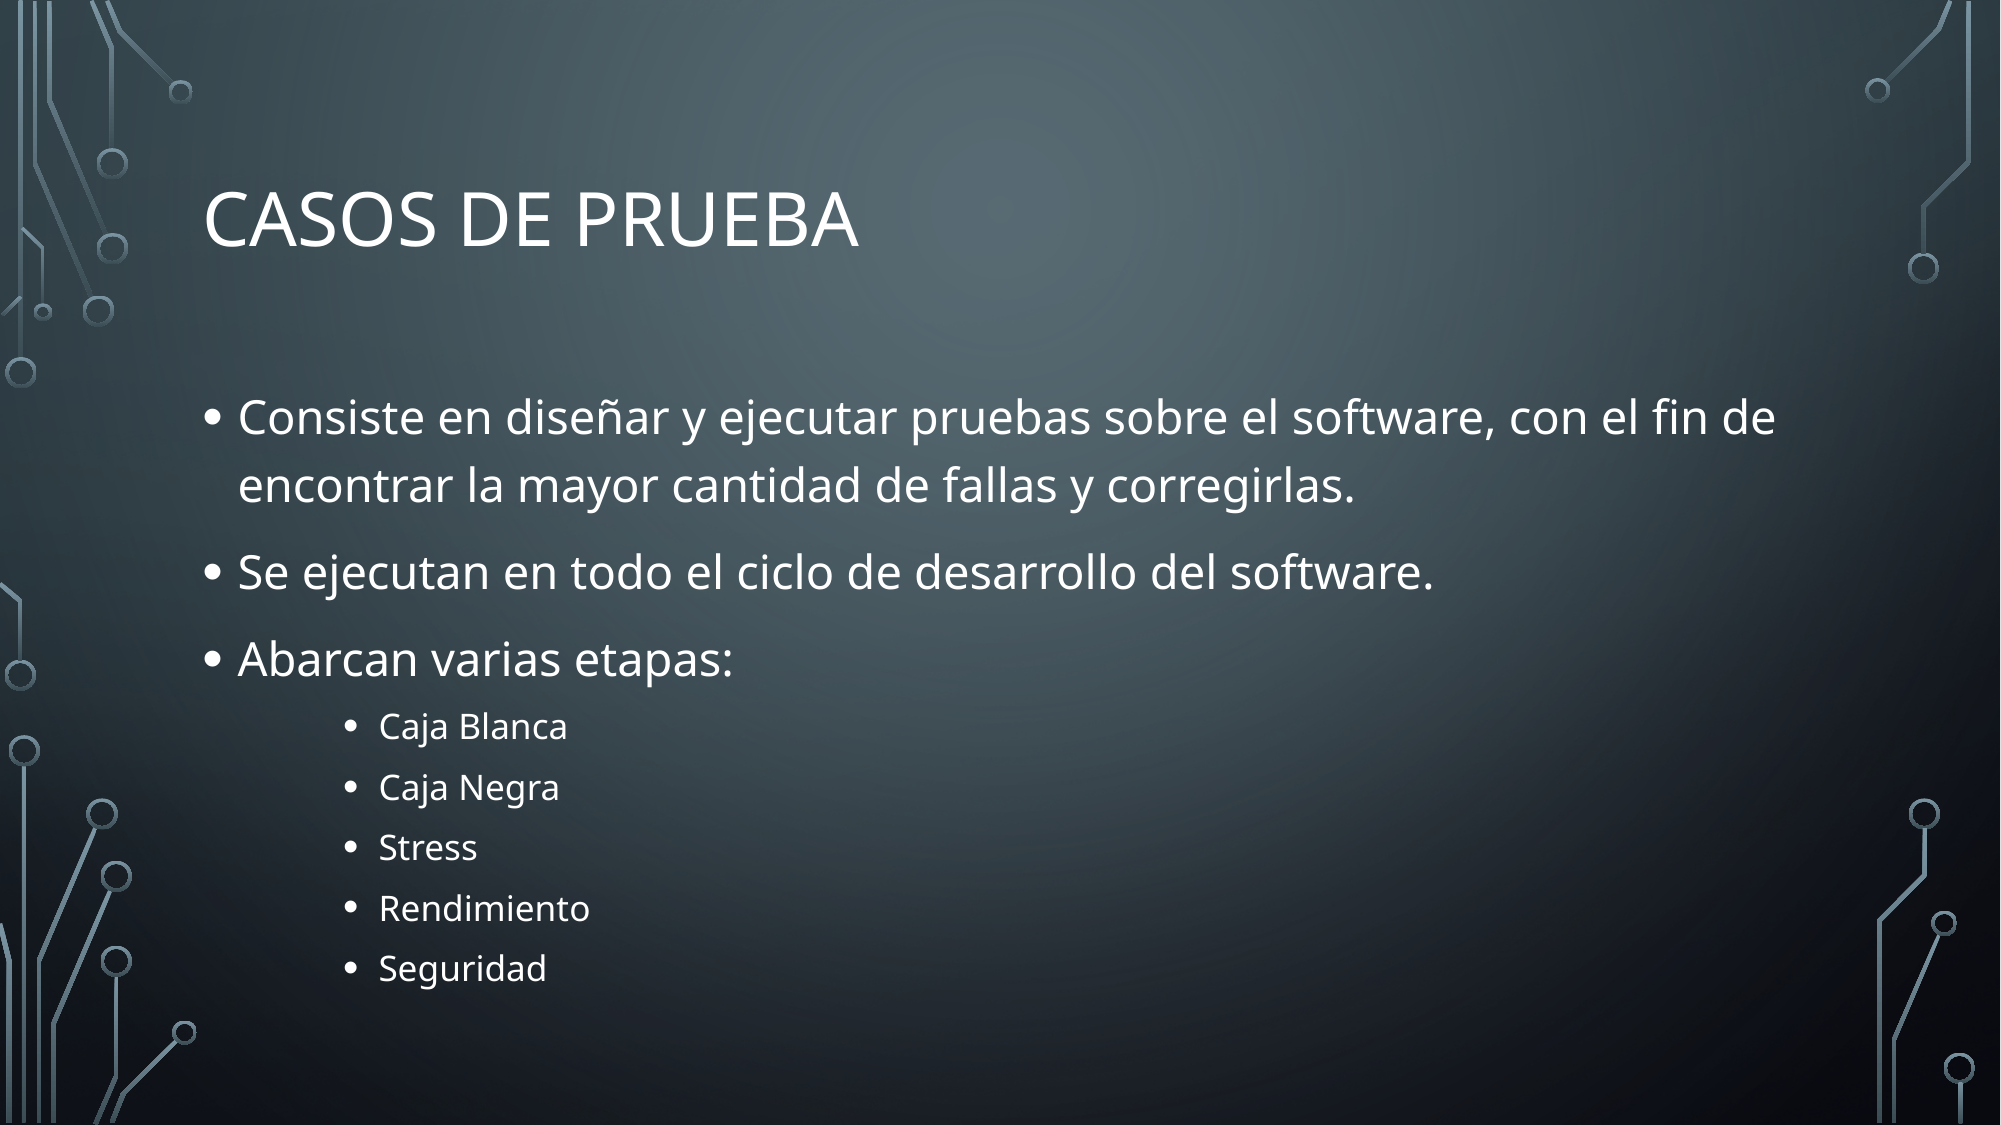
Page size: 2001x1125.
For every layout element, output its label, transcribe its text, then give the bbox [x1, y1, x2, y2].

list Consiste en diseñar y ejecutar pruebas sobre el software, con el fin de encontrar la mayor cantidad de fallas y corregirlas. Se ejecutan en todo el ciclo de desarrollo del software. Abarcan varias etapas: Caja Blanca Caja Negra Stress Rendimiento Seguridad [187, 369, 1813, 1002]
title Casos de prueba [187, 101, 1813, 344]
